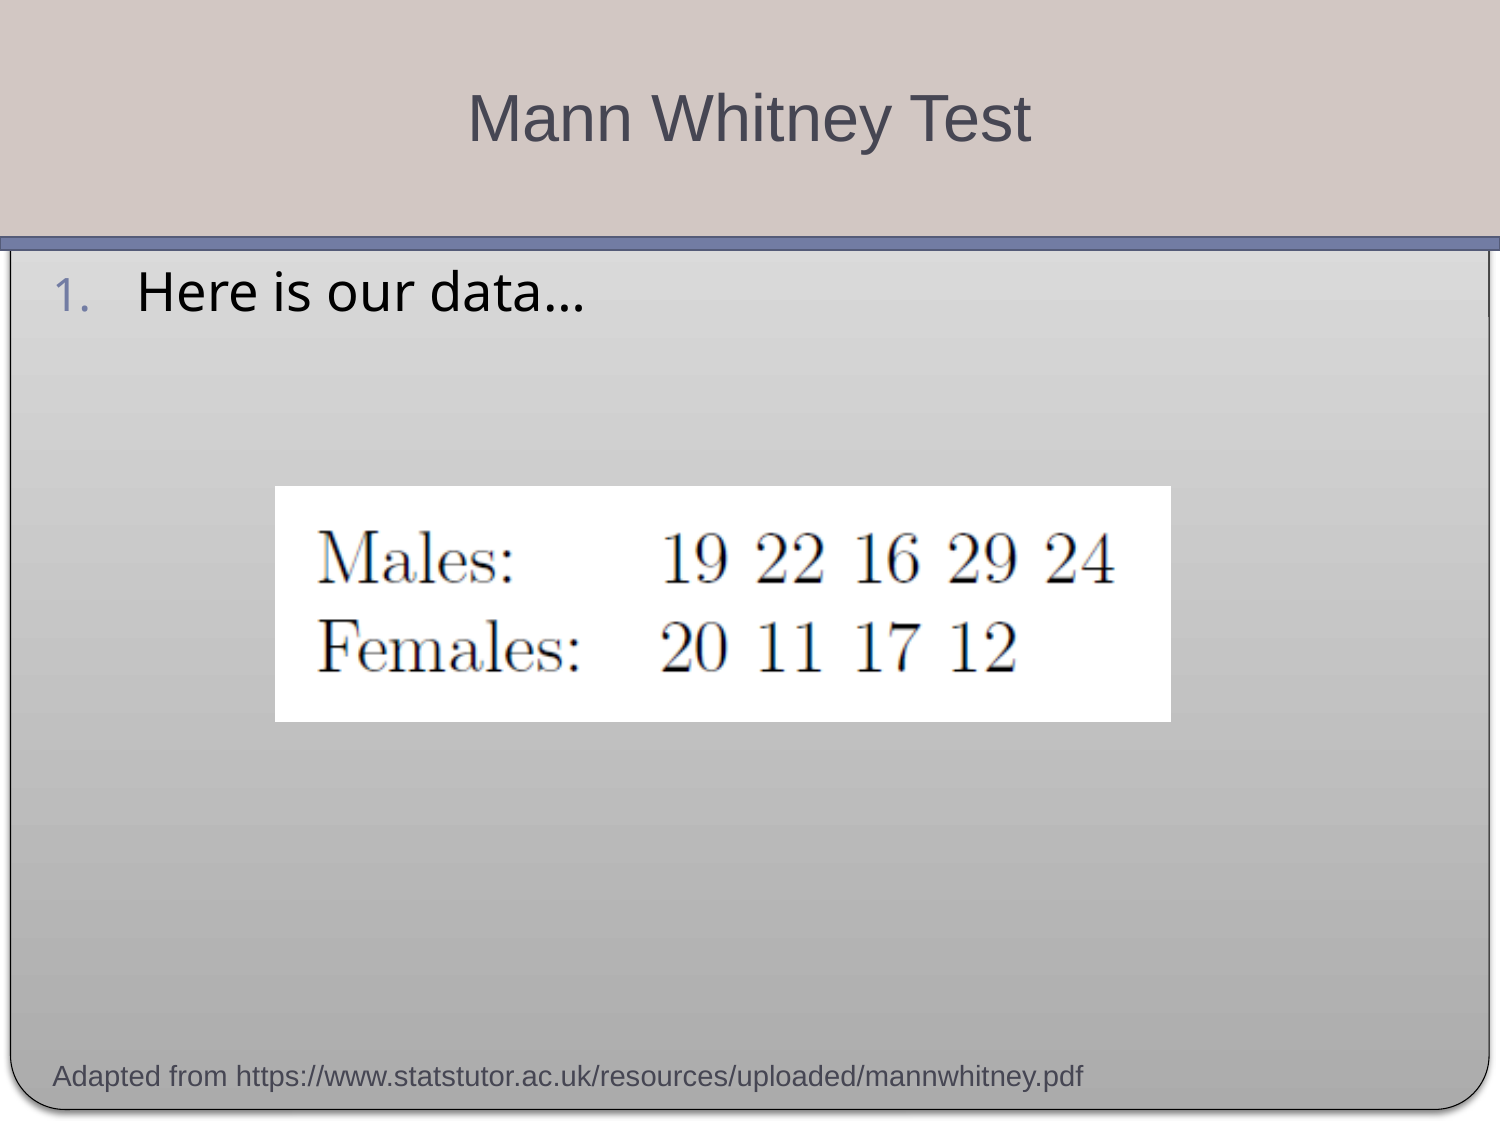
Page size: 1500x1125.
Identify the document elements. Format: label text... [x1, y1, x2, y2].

text_box Mann Whitney Test [0, 0, 1500, 236]
text_box [0, 236, 1500, 251]
footer Adapted from https://www.statstutor.ac.uk/resources/uploaded/mannwhitney.pdf [37, 1037, 1325, 1113]
picture [274, 486, 1171, 723]
list Here is our data… [37, 249, 1463, 375]
text_box [56, 362, 1482, 1050]
